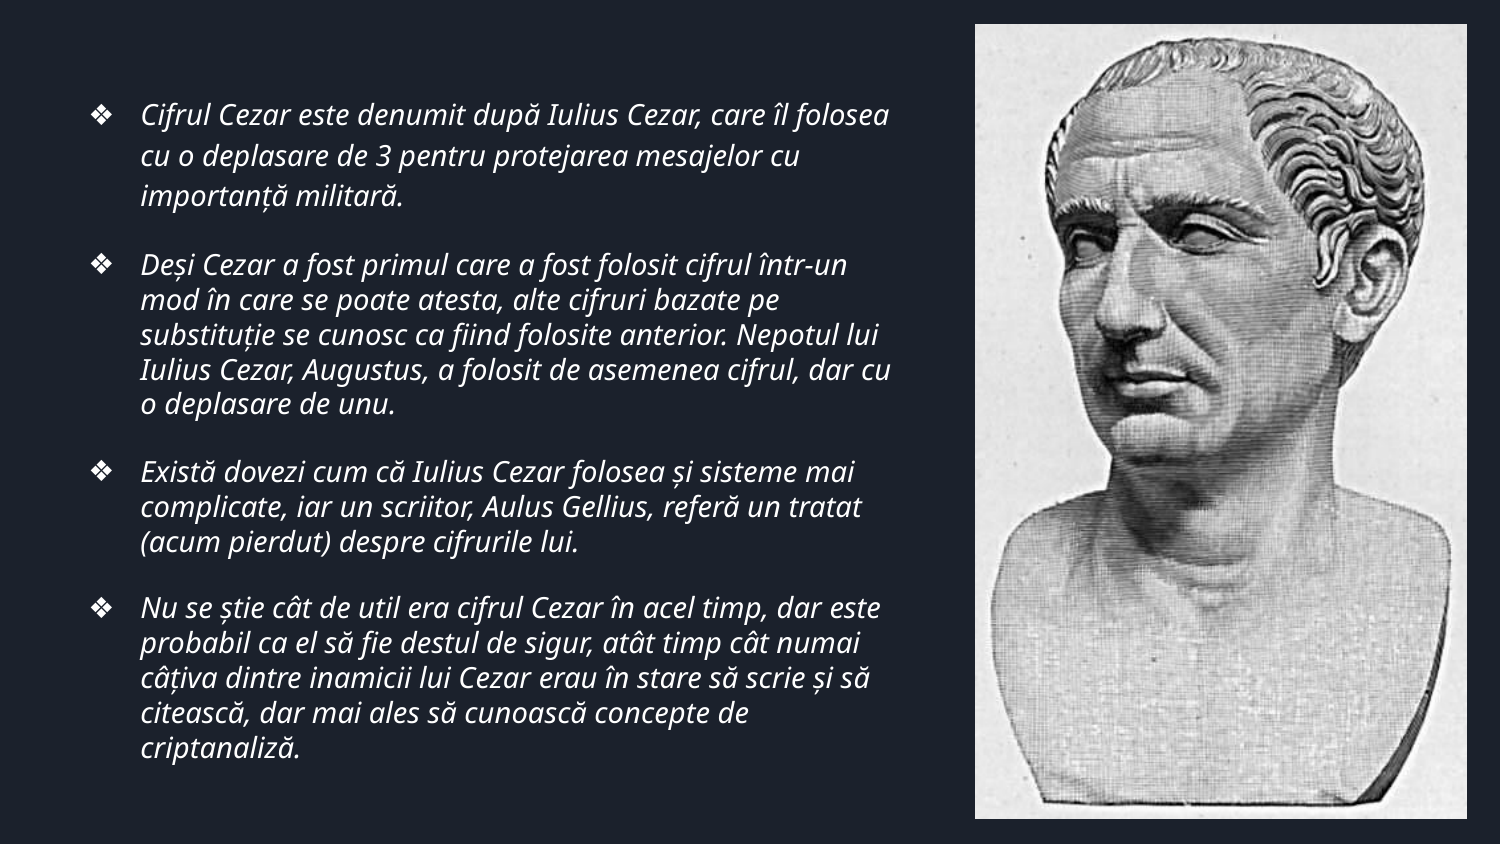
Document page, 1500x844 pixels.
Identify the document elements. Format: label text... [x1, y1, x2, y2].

list Cifrul Cezar este denumit după Iulius Cezar, care îl folosea cu o deplasare de 3 pentru protejarea mesajelor cu importanță militară. [50, 76, 919, 231]
text_box Deși Cezar a fost primul care a fost folosit cifrul într-un mod în care se poate atesta, alte cifruri bazate pe substituție se cunosc ca fiind folosite anterior. Nepotul lui Iulius Cezar, Augustus, a folosit de asemenea cifrul, dar cu o deplasare de unu. [50, 231, 919, 436]
text_box Nu se știe cât de util era cifrul Cezar în acel timp, dar este probabil ca el să fie destul de sigur, atât timp cât numai câțiva dintre inamicii lui Cezar erau în stare să scrie și să citească, dar mai ales să cunoască concepte de criptanaliză. [50, 574, 919, 780]
picture [975, 24, 1467, 819]
text_box Există dovezi cum că Iulius Cezar folosea și sisteme mai complicate, iar un scriitor, Aulus Gellius, referă un tratat (acum pierdut) despre cifrurile lui. [50, 438, 919, 573]
